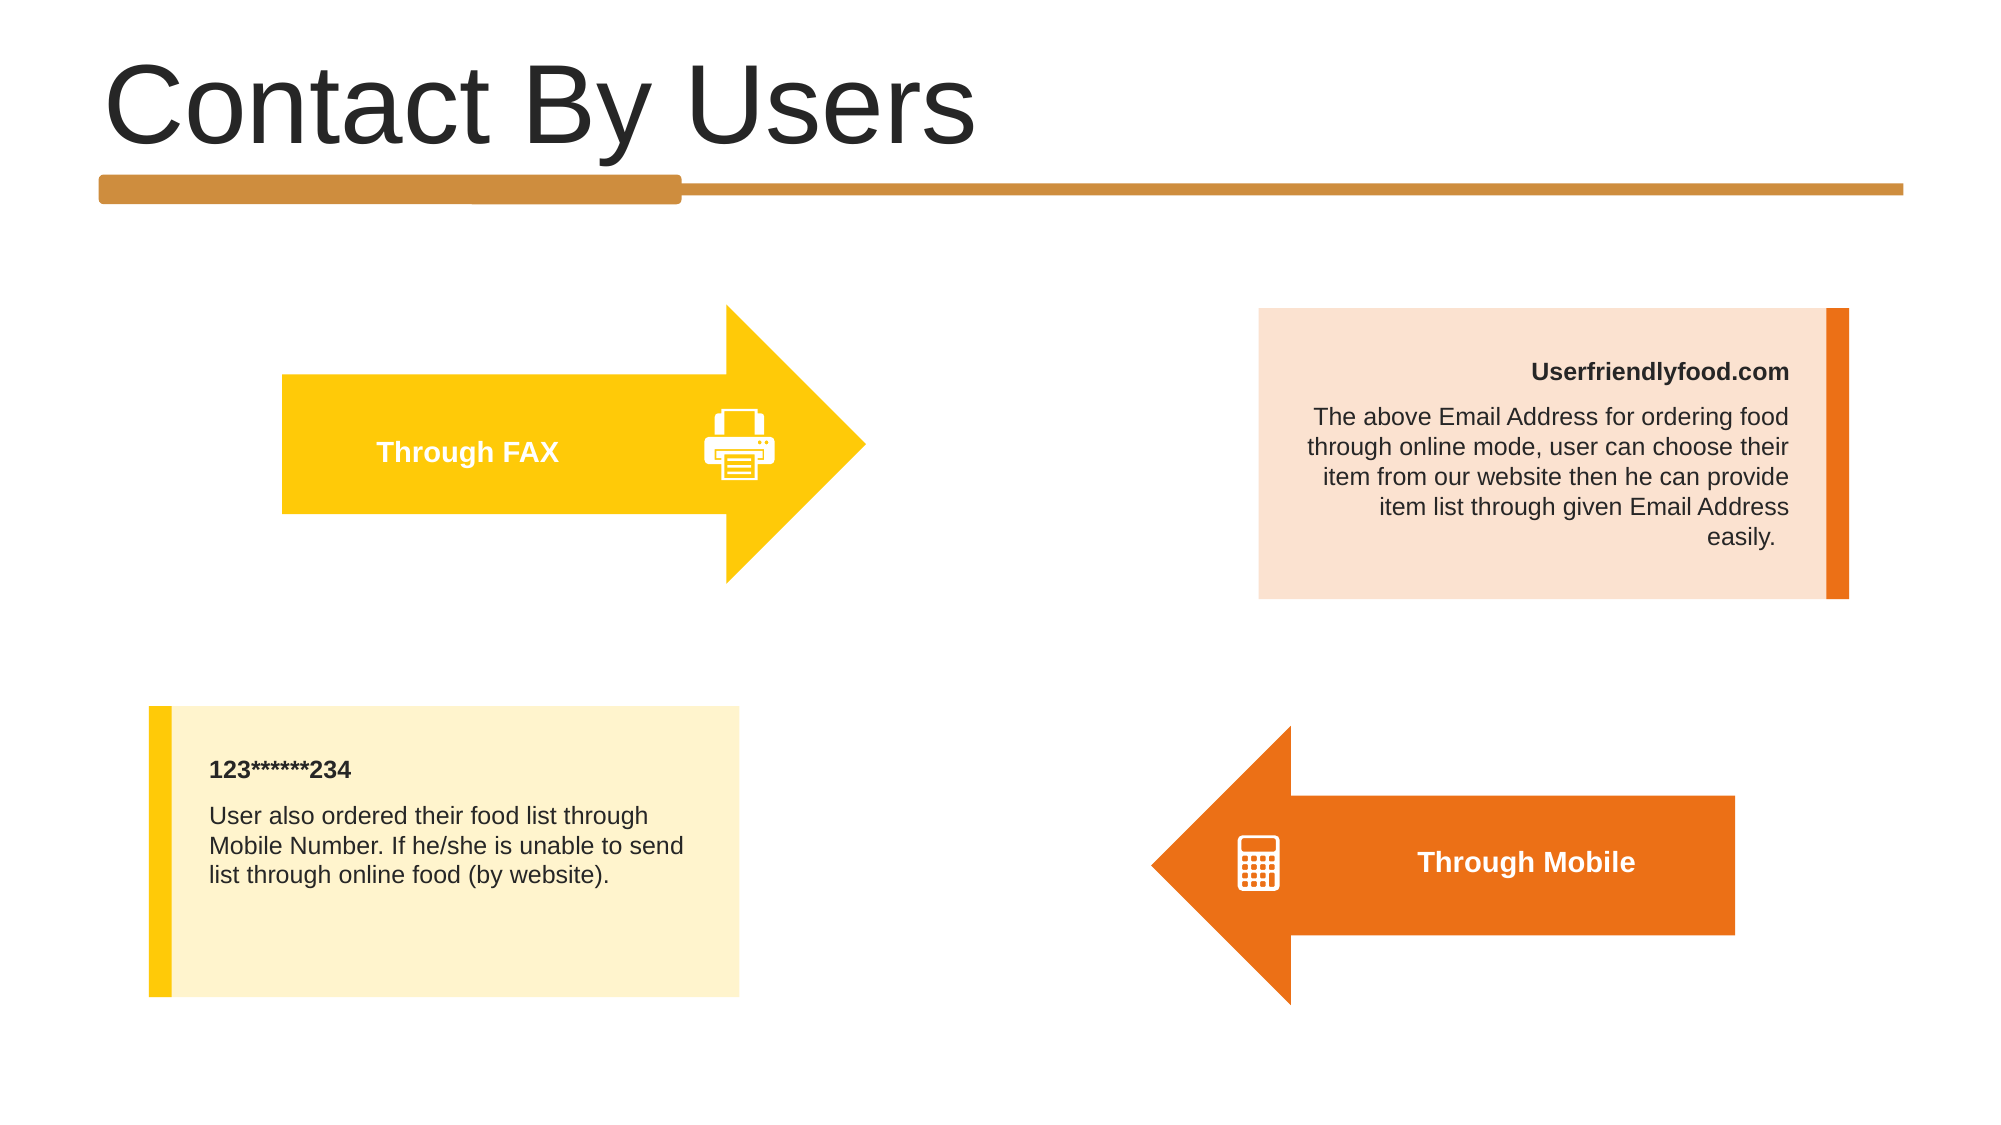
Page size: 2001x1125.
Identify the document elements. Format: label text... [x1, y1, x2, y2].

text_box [1288, 347, 1805, 530]
text_box [281, 301, 868, 587]
list Contact By Users [88, 47, 1914, 167]
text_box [1258, 308, 1850, 600]
text_box [1236, 834, 1281, 892]
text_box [194, 746, 706, 898]
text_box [148, 705, 740, 998]
text_box [1149, 723, 1737, 1008]
text_box Through Mobile [1402, 835, 1654, 886]
text_box Through FAX [323, 426, 575, 476]
text_box [703, 407, 776, 482]
